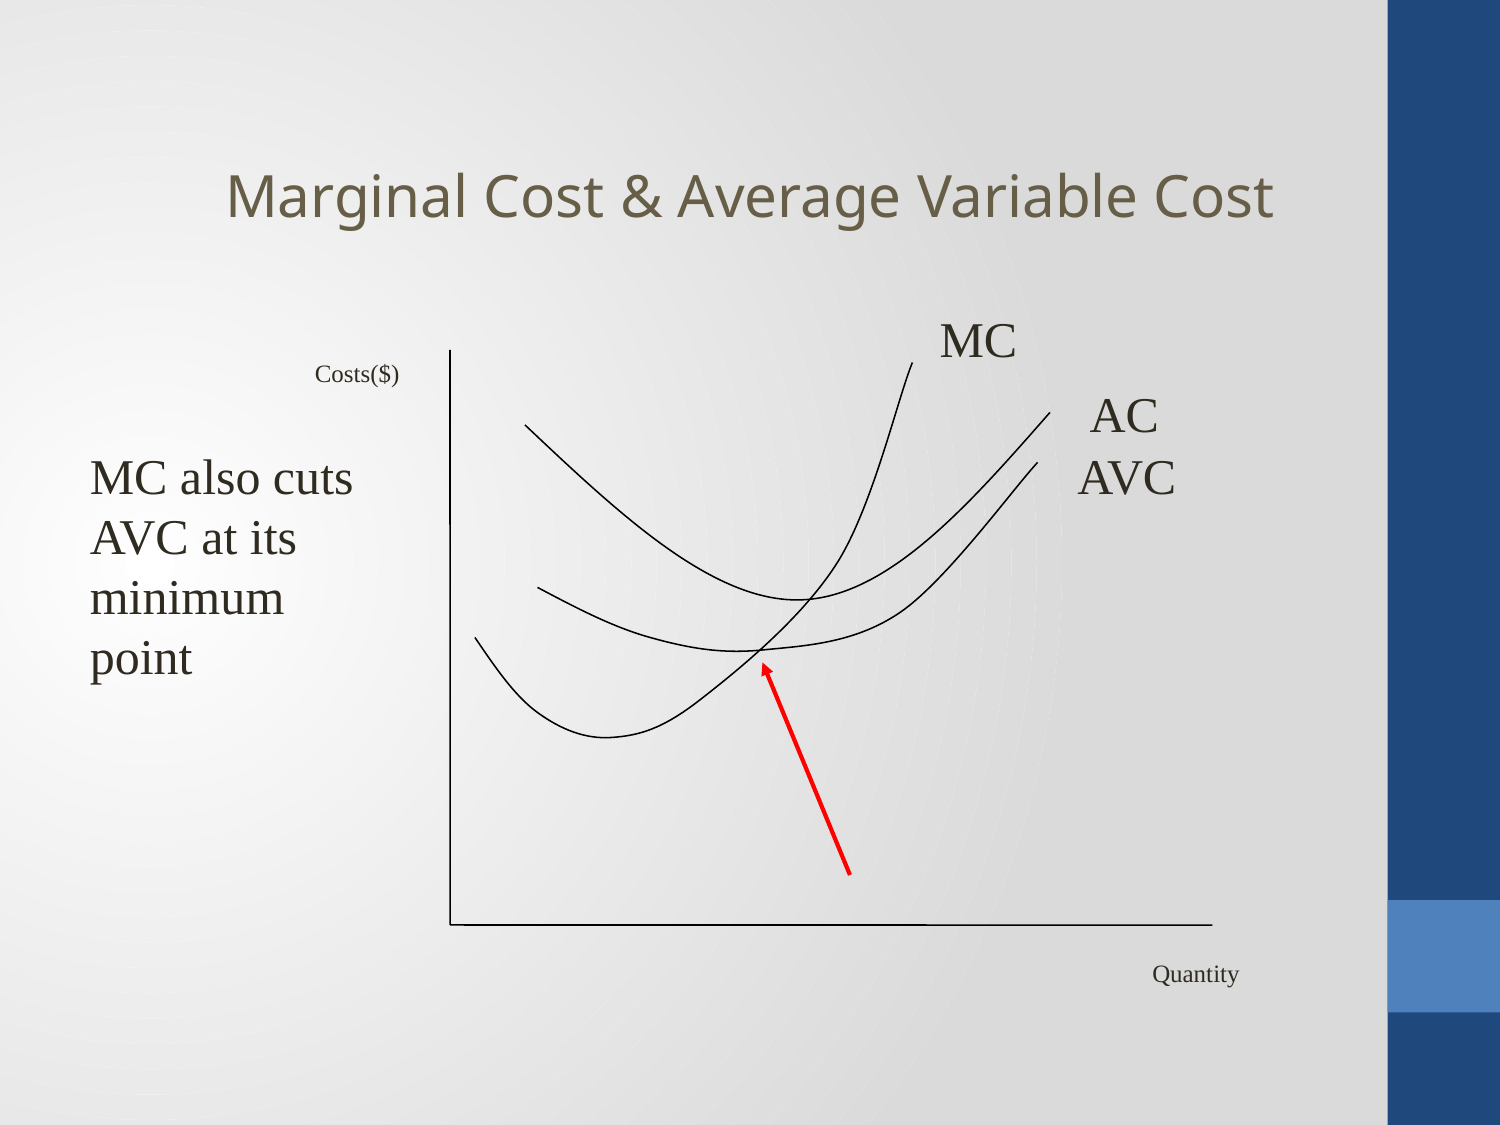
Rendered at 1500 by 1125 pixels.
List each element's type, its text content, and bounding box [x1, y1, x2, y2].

text_box Costs($) [300, 350, 425, 395]
text_box [566, 362, 913, 580]
text_box [537, 462, 1038, 652]
text_box Marginal Cost & Average Variable Cost [112, 99, 1388, 288]
text_box MC [924, 299, 1063, 375]
text_box [761, 662, 851, 876]
text_box MC also cuts AVC at its minimum point [75, 437, 400, 693]
text_box Quantity [1137, 950, 1263, 995]
text_box [524, 417, 824, 531]
text_box [866, 412, 1050, 505]
text_box AVC [1062, 437, 1225, 513]
text_box [474, 592, 759, 738]
text_box AC [1074, 374, 1238, 450]
